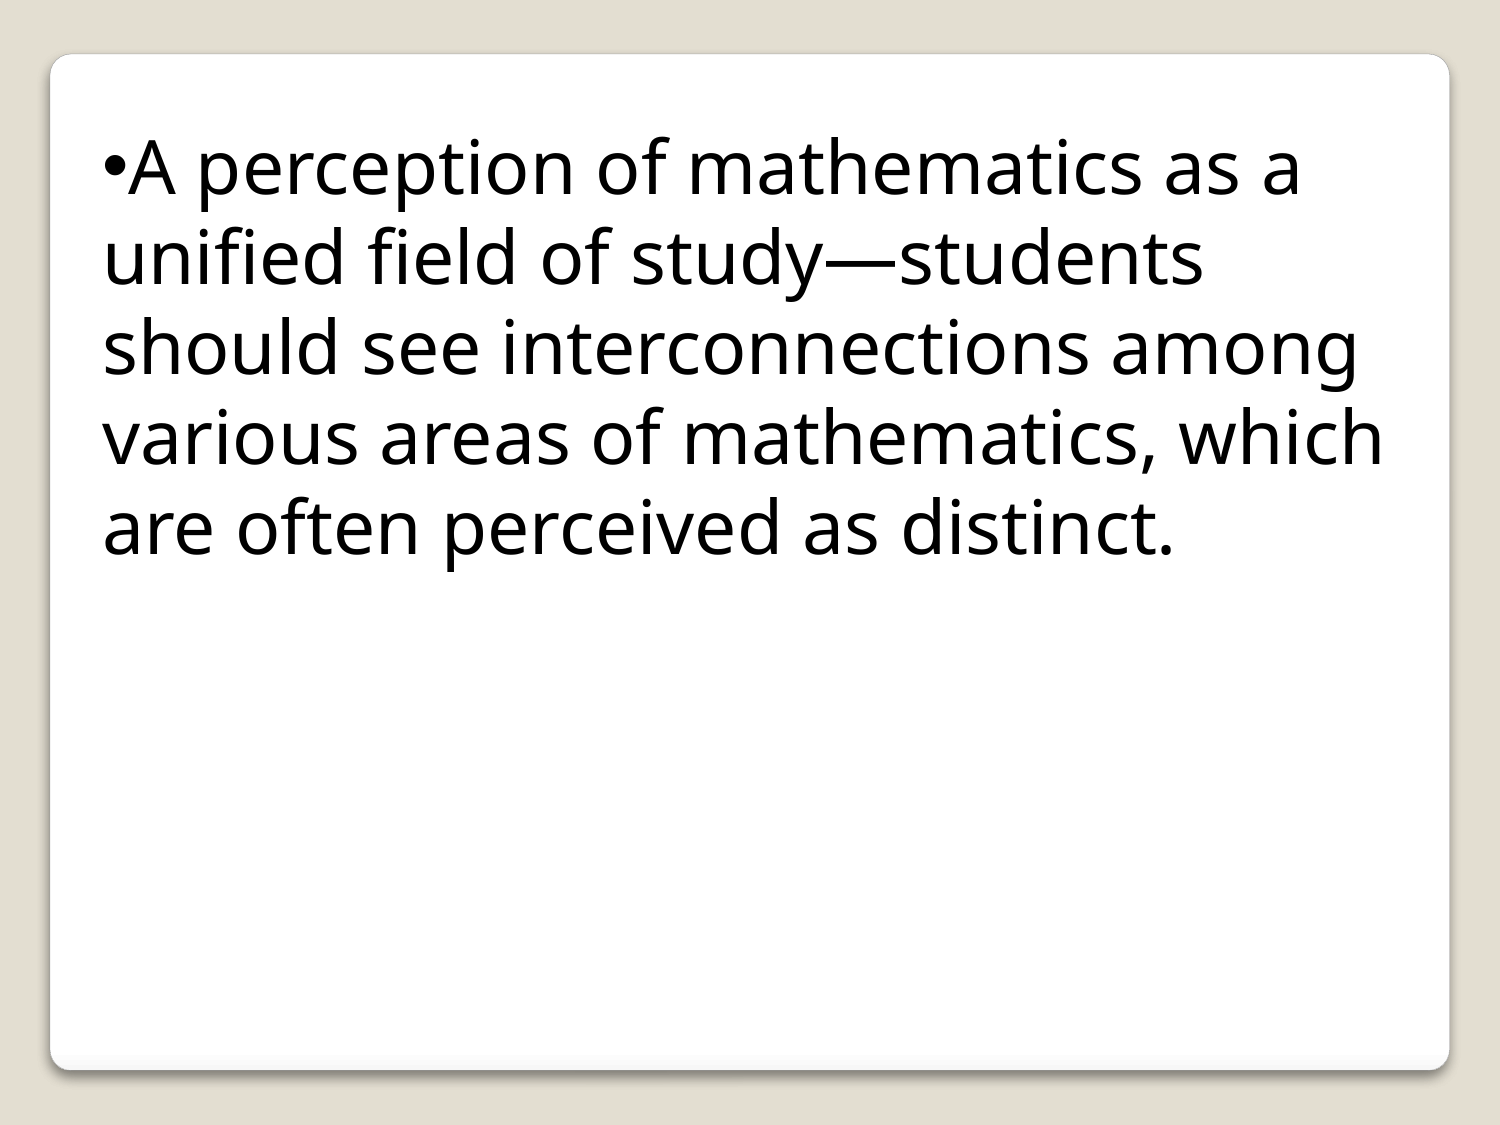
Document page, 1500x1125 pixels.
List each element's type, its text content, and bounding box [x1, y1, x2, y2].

text_box A perception of mathematics as a unified field of study—students should see interconnections among various areas of mathematics, which are often perceived as distinct. [87, 112, 1450, 578]
